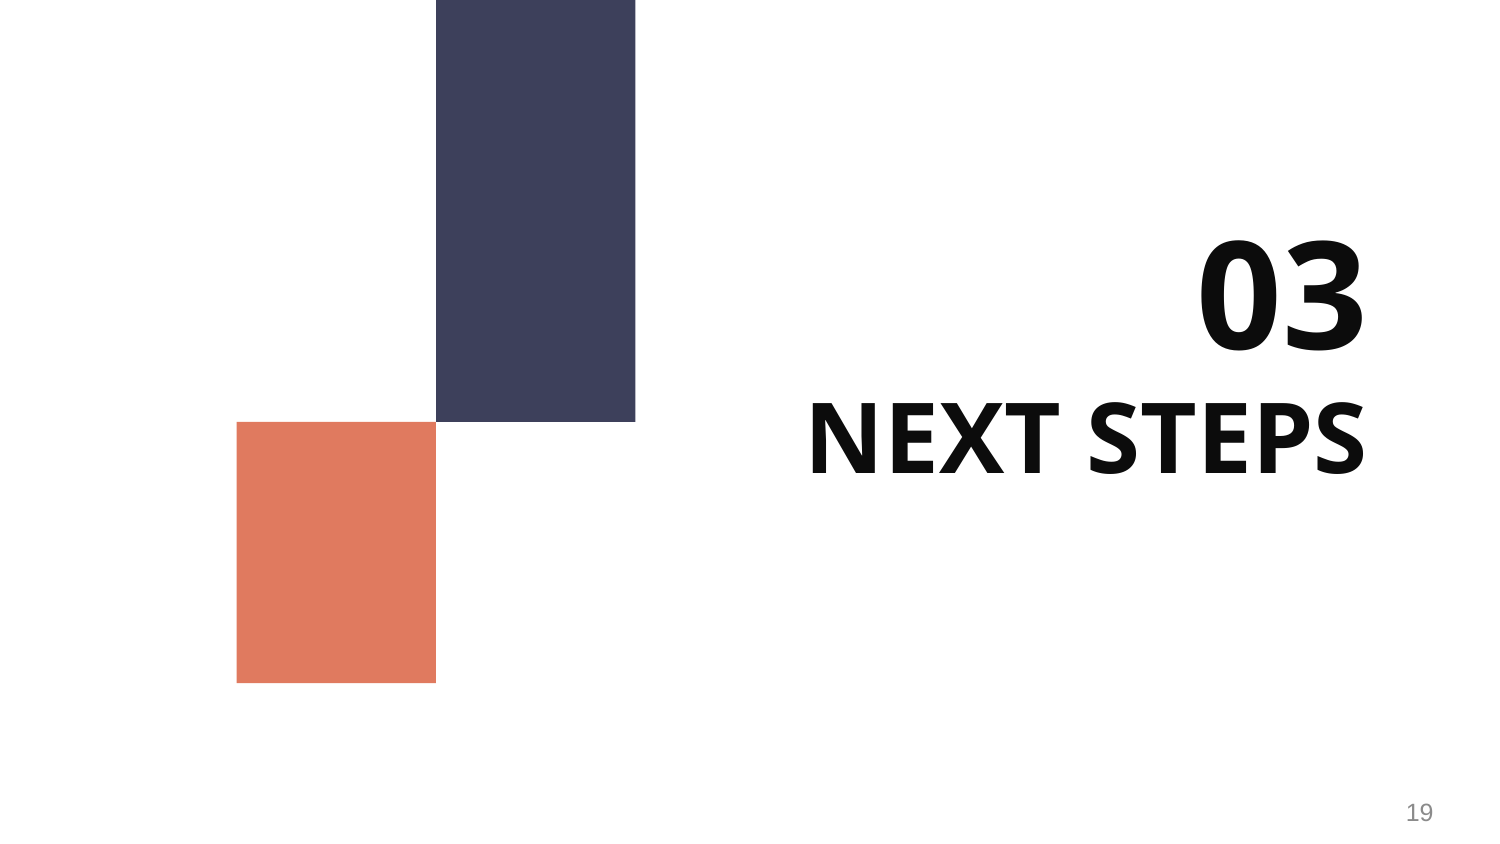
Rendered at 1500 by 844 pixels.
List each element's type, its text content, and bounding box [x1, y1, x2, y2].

title 03 [650, 207, 1383, 395]
slide_number 19 [1111, 789, 1449, 835]
title NEXT STEPS [650, 395, 1383, 504]
